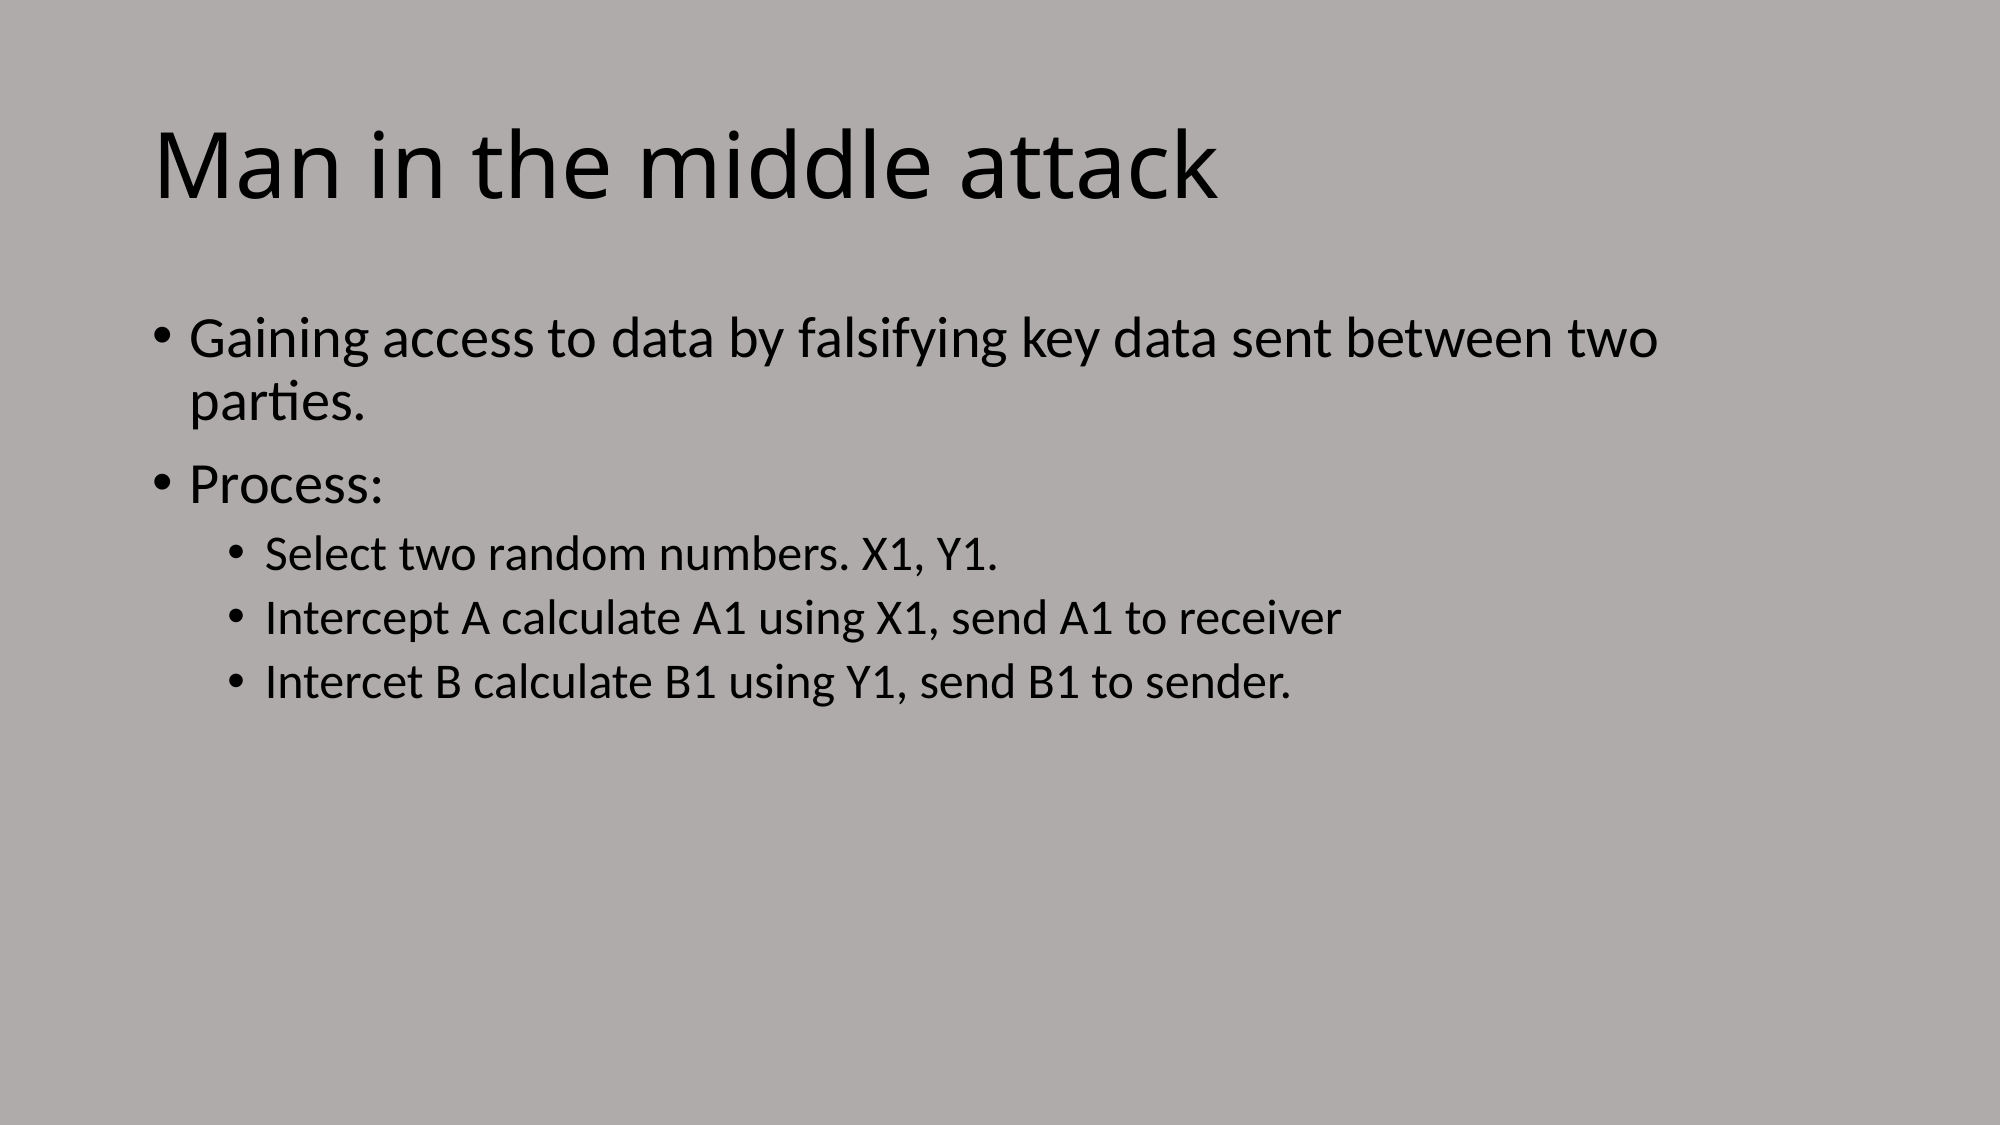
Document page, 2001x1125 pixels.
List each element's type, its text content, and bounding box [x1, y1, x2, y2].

title Man in the middle attack [137, 59, 1863, 278]
list Gaining access to data by falsifying key data sent between two parties. Process: Select two random numbers. X1, Y1. Intercept A calculate A1 using X1, send A1 to receiver Intercet B calculate B1 using Y1, send B1 to sender. [137, 299, 1863, 1014]
